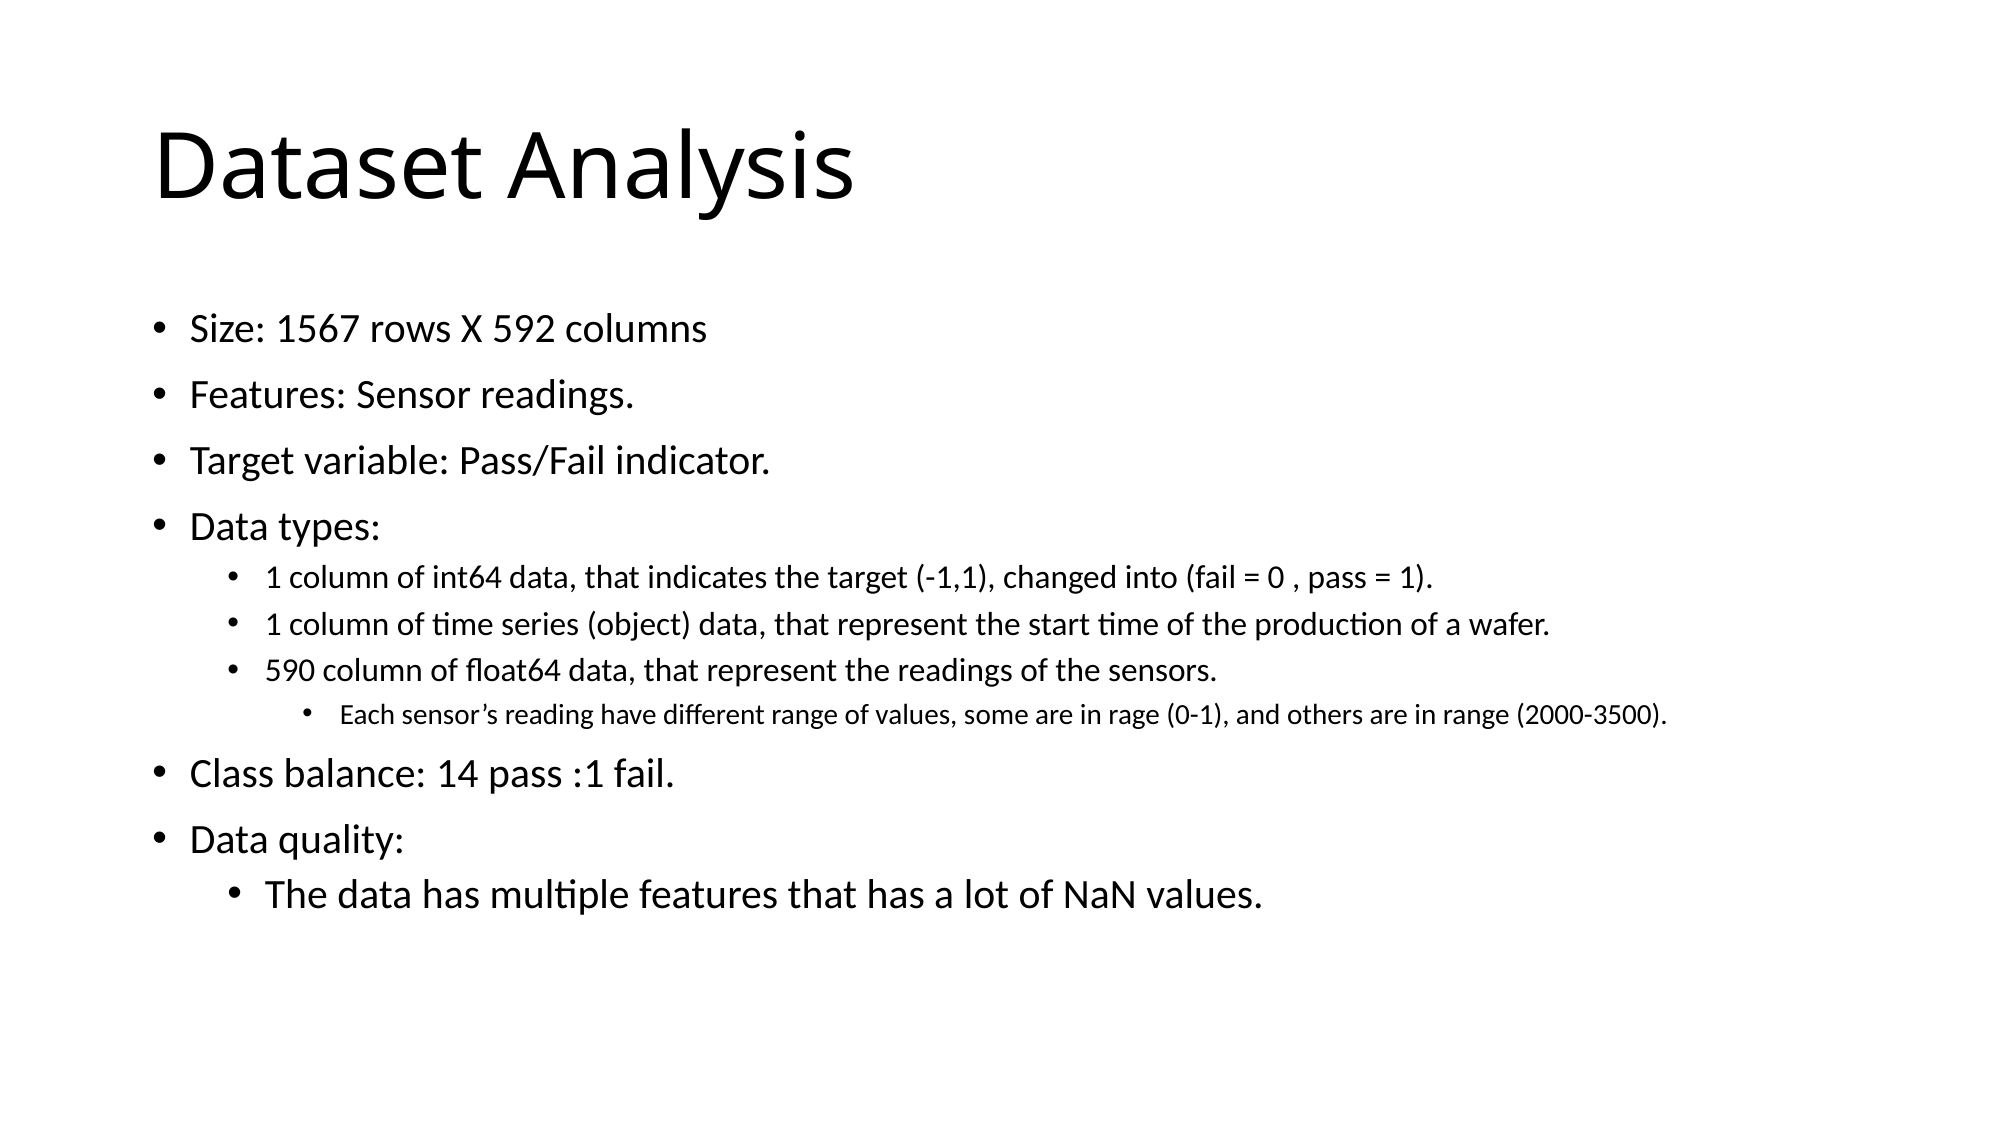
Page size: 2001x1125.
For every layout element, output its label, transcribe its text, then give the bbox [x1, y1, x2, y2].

title Dataset Analysis [137, 59, 1863, 278]
list Size: 1567 rows X 592 columns Features: Sensor readings. Target variable: Pass/Fail indicator. Data types: 1 column of int64 data, that indicates the target (-1,1), changed into (fail = 0 , pass = 1). 1 column of time series (object) data, that represent the start time of the production of a wafer. 590 column of float64 data, that represent the readings of the sensors. Each sensor’s reading have different range of values, some are in rage (0-1), and others are in range (2000-3500). Class balance: 14 pass :1 fail. Data quality: The data has multiple features that has a lot of NaN values. [137, 299, 1863, 1014]
